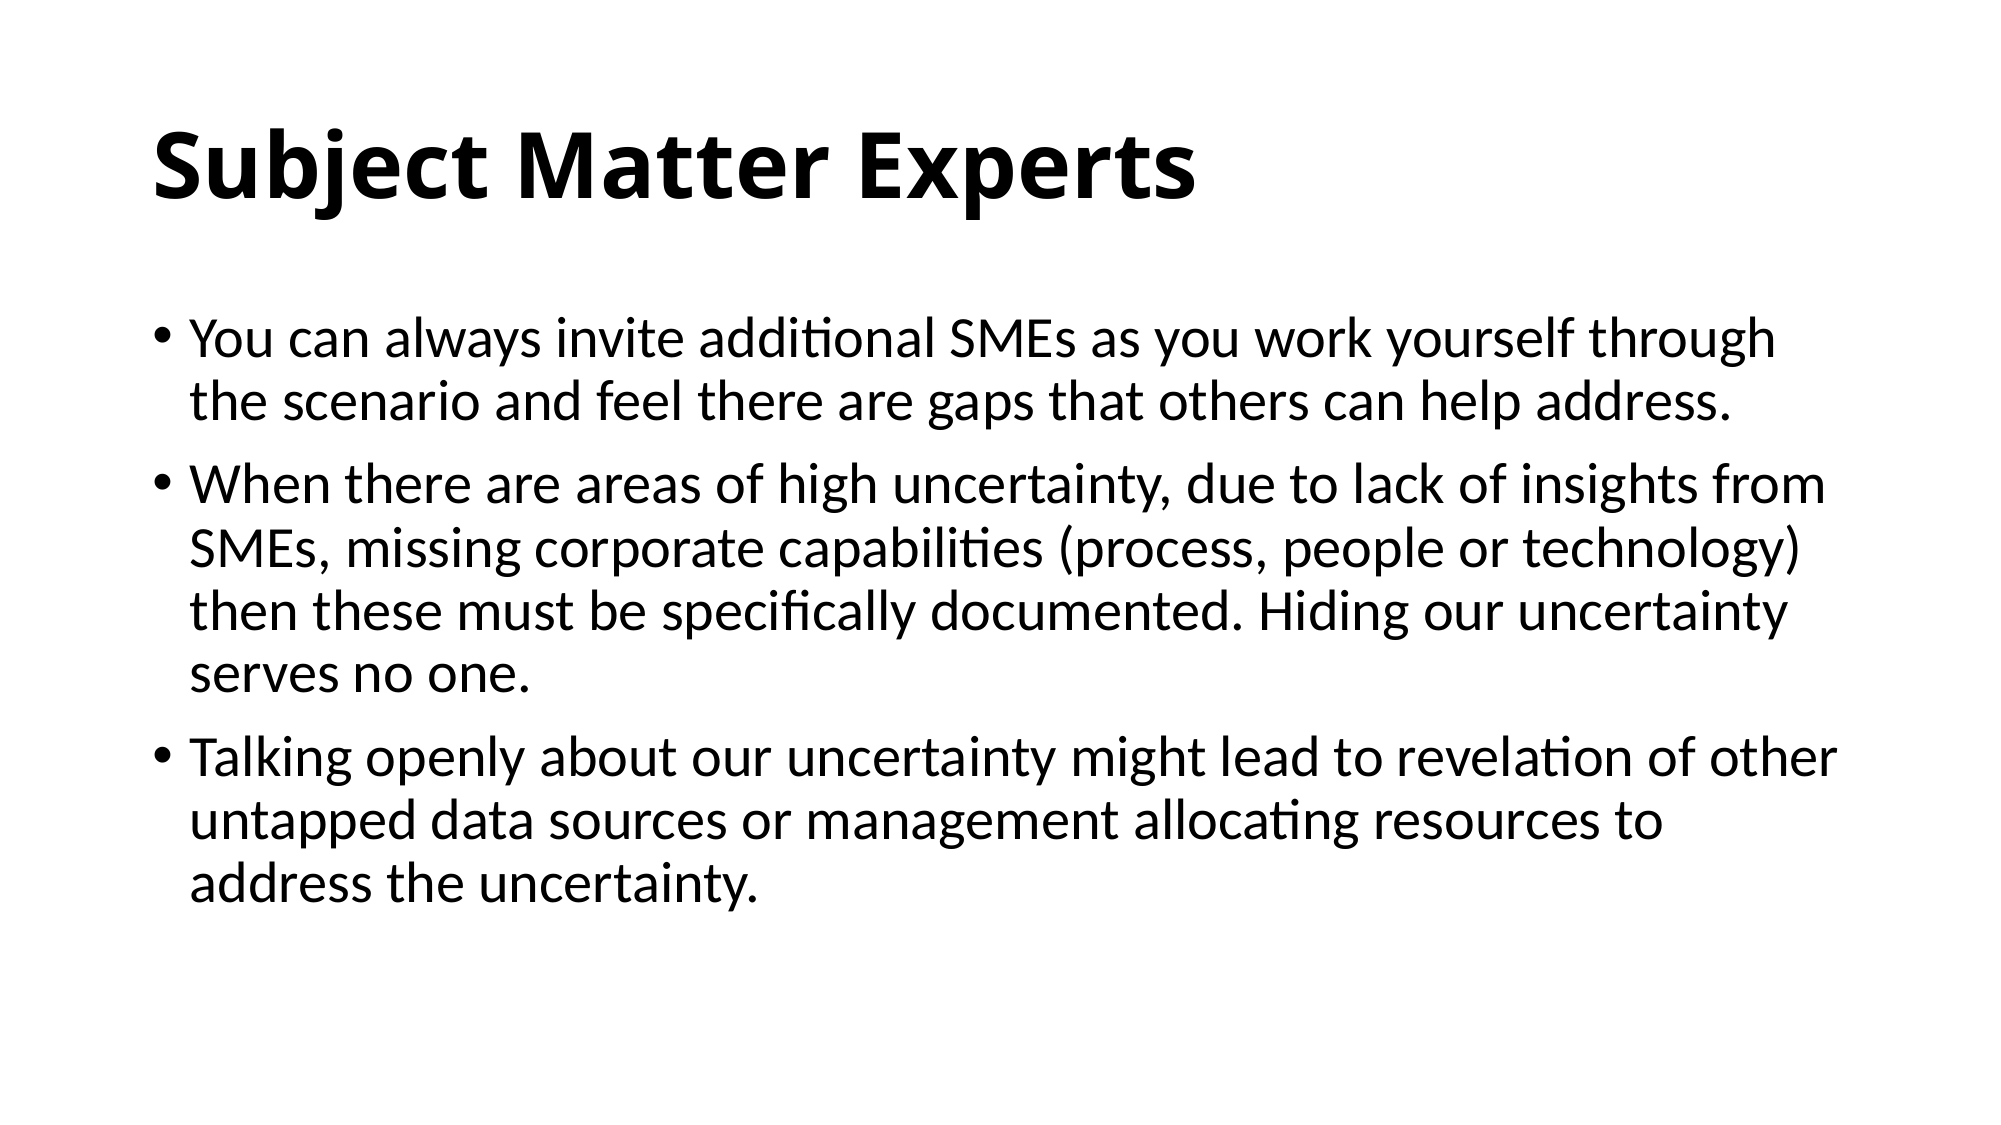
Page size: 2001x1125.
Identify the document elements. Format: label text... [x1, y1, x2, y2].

list You can always invite additional SMEs as you work yourself through the scenario and feel there are gaps that others can help address. When there are areas of high uncertainty, due to lack of insights from SMEs, missing corporate capabilities (process, people or technology) then these must be specifically documented. Hiding our uncertainty serves no one. Talking openly about our uncertainty might lead to revelation of other untapped data sources or management allocating resources to address the uncertainty. [137, 299, 1863, 1014]
title Subject Matter Experts [137, 59, 1863, 278]
